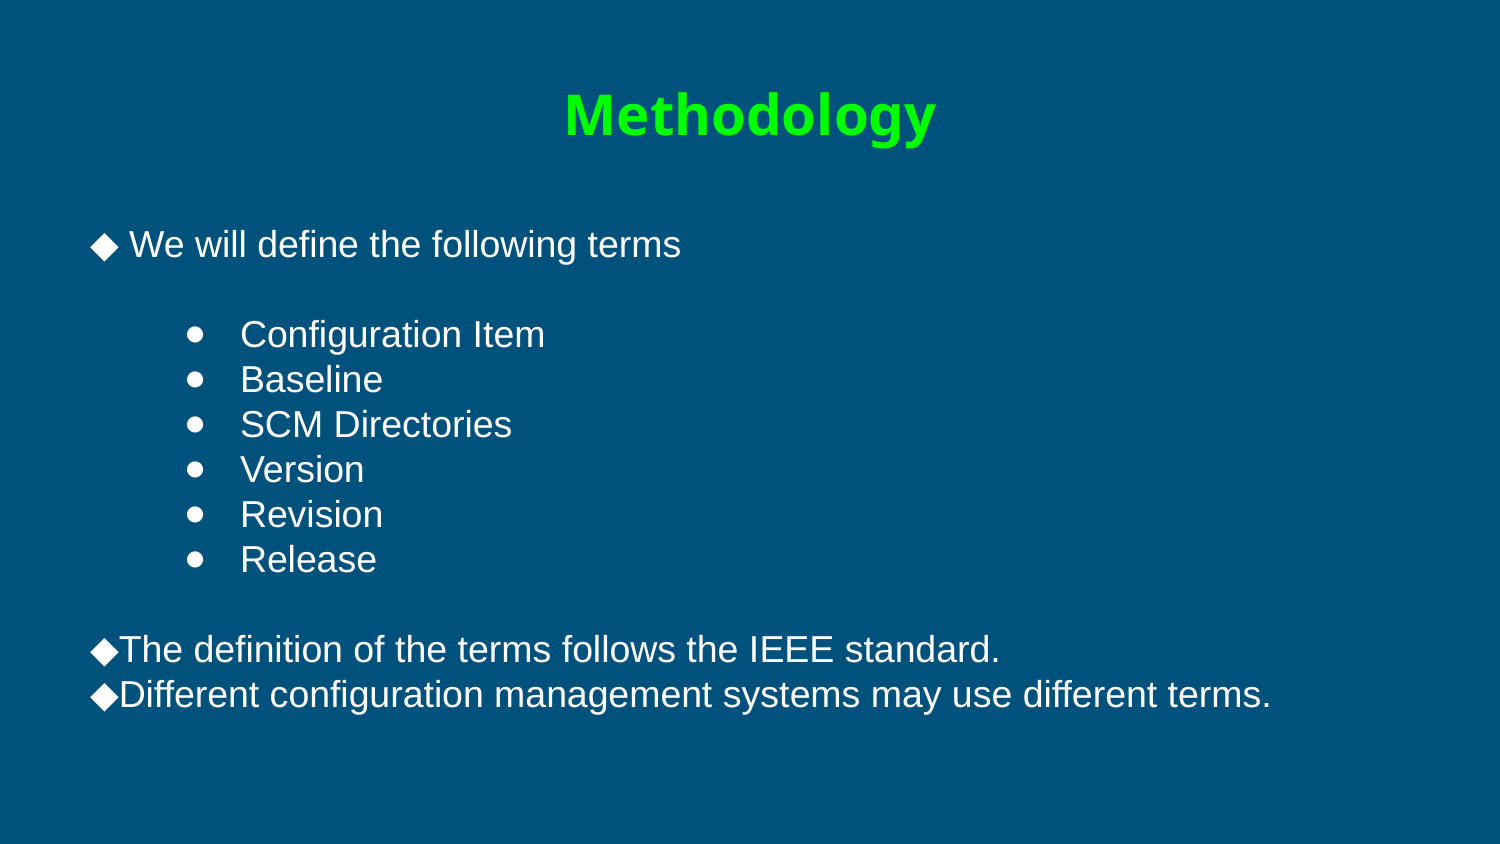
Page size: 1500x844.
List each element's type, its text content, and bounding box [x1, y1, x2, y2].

text_box Methodology [149, 64, 1350, 162]
text_box ◆ We will define the following terms Configuration Item Baseline SCM Directories Version Revision Release ◆The definition of the terms follows the IEEE standard. ◆Different configuration management systems may use different terms. [74, 204, 1425, 730]
